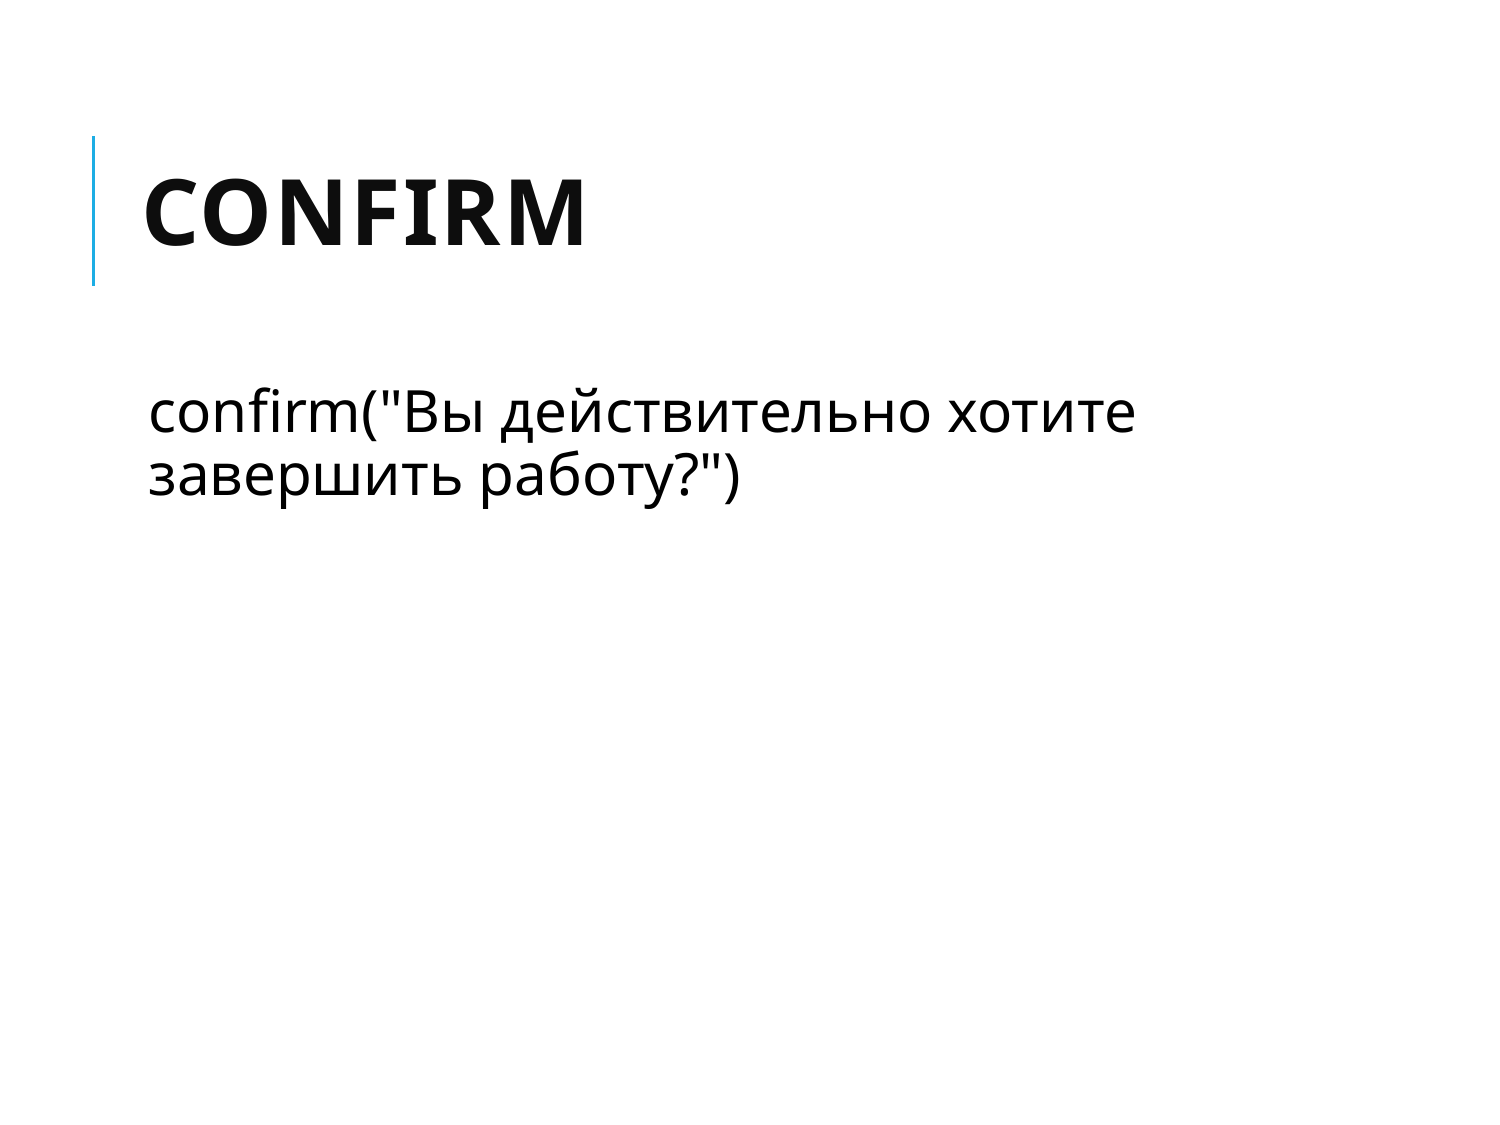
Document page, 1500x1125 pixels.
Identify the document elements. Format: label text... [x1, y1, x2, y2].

list confirm("Bы действительно хотите завершить работу?") [126, 375, 1322, 1035]
title confirm [126, 96, 1322, 342]
